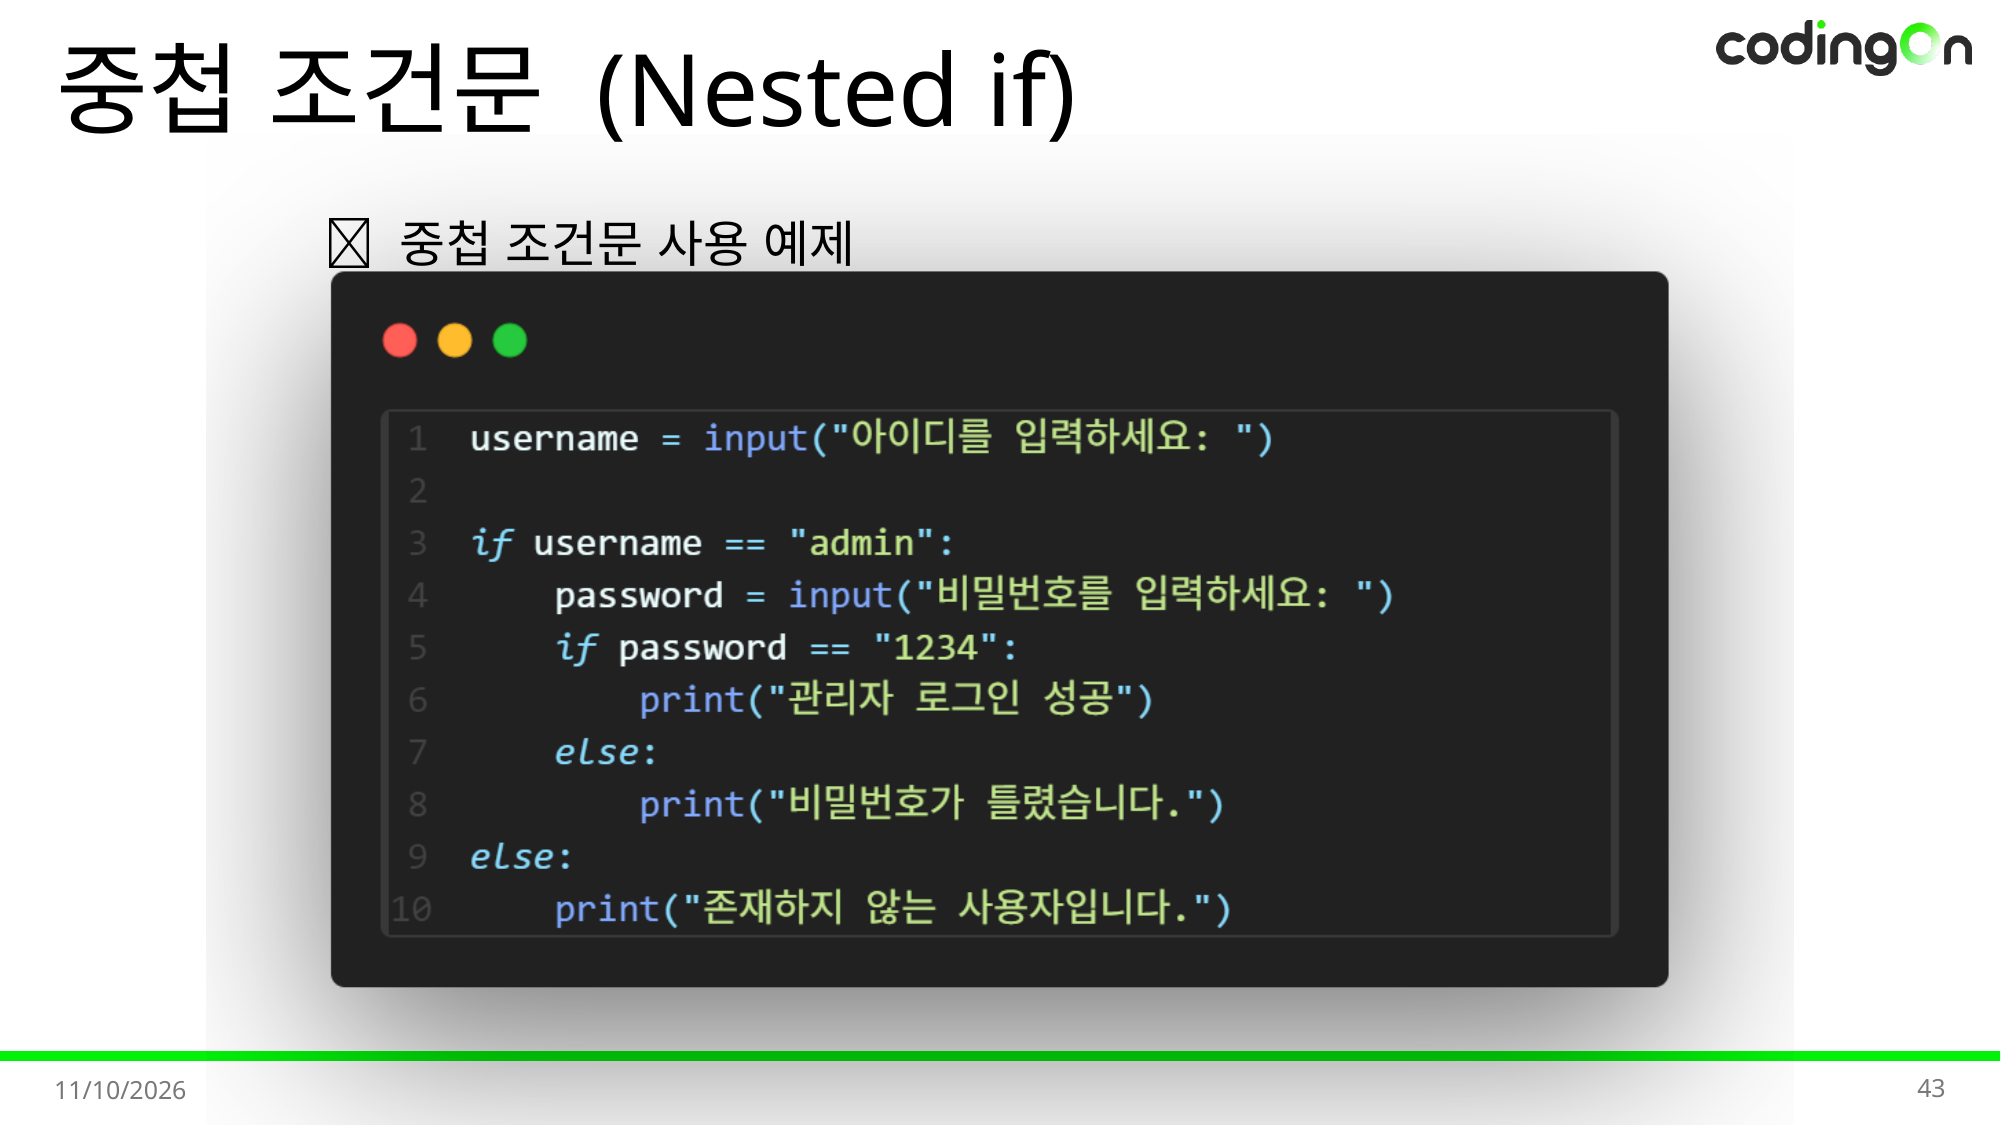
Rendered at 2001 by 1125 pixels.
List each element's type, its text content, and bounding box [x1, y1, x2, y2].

picture [1767, 20, 1972, 76]
picture [206, 134, 1794, 1125]
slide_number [39, 1061, 206, 1122]
slide_number 43 [1794, 1059, 1961, 1120]
title 중첩 조건문 (Nested if) [41, 0, 1767, 188]
